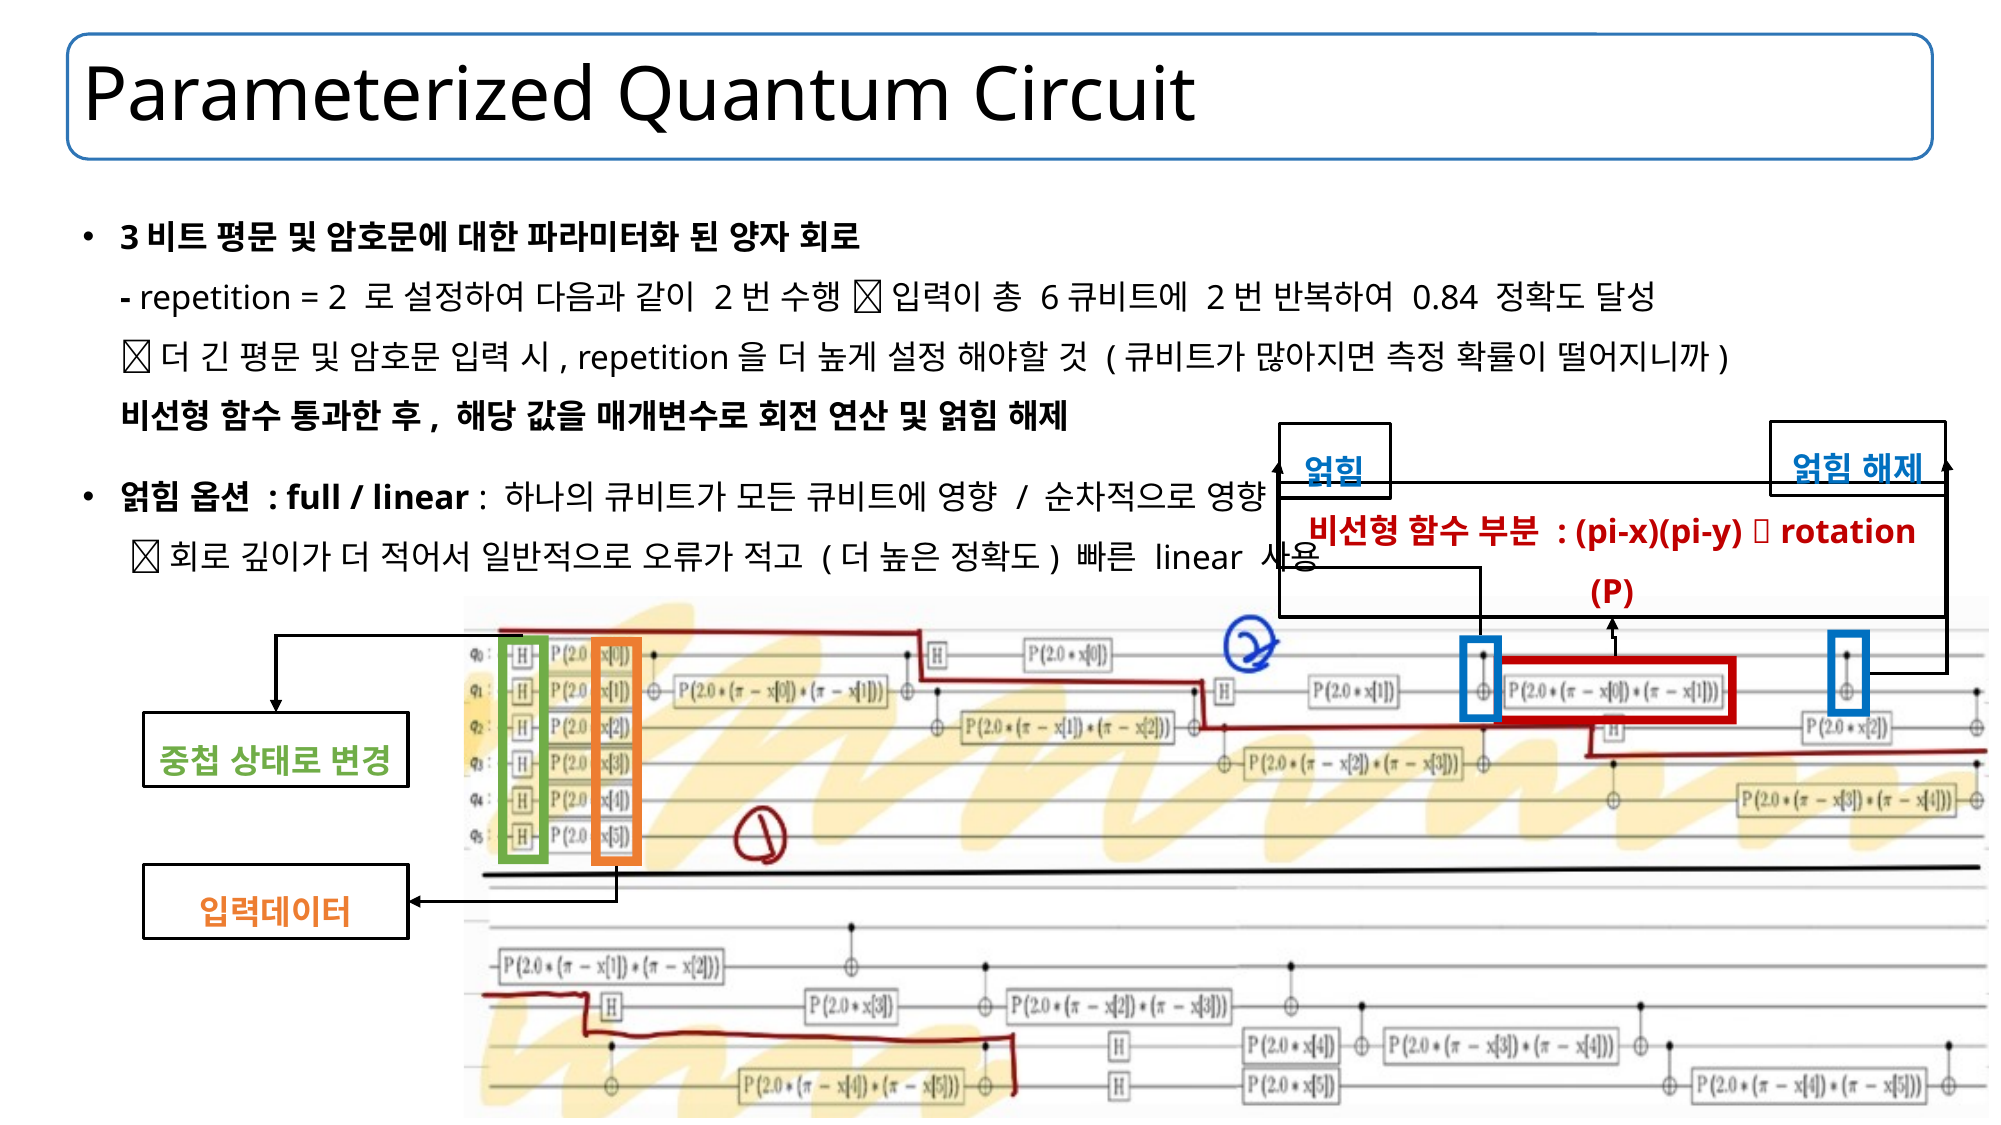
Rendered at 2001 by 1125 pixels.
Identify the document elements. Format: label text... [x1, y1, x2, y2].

text_box 얽힘 해제 [1770, 421, 1946, 496]
text_box 중첩 상태로 변경 [143, 712, 360, 787]
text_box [360, 551, 440, 799]
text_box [494, 779, 531, 988]
picture [463, 596, 1989, 1118]
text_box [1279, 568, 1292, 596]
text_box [1578, 618, 1650, 622]
text_box 비선형 함수 부분 : (pi-x)(pi-y)  rotation (P) [1468, 482, 1869, 596]
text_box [1292, 447, 1468, 649]
title Parameterized Quantum Circuit [67, 34, 1933, 160]
text_box 입력데이터 [143, 864, 408, 939]
list 3비트 평문 및 암호문에 대한 파라미터화 된 양자 회로 - repetition = 2 로 설정하여 다음과 같이 2번 수행  입력이 총 6큐비트에 2번 반복하여 0.84 정확도 달성  더 긴 평문 및 암호문 입력 시, repetition을 더 높게 설정 해야할 것 (큐비트가 많아지면 측정 확률이 떨어지니까) 비선형 함수 통과한 후, 해당 값을 매개변수로 회전 연산 및 얽힘 해제 얽힘 옵션 : full / linear : 하나의 큐비트가 모든 큐비트에 영향 / 순차적으로 영향  회로 깊이가 더 적어서 일반적으로 오류가 적고 (더 높은 정확도) 빠른 linear 사용 [67, 189, 1933, 1019]
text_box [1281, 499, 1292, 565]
text_box 얽힘 [1279, 423, 1391, 499]
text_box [1869, 458, 1946, 674]
